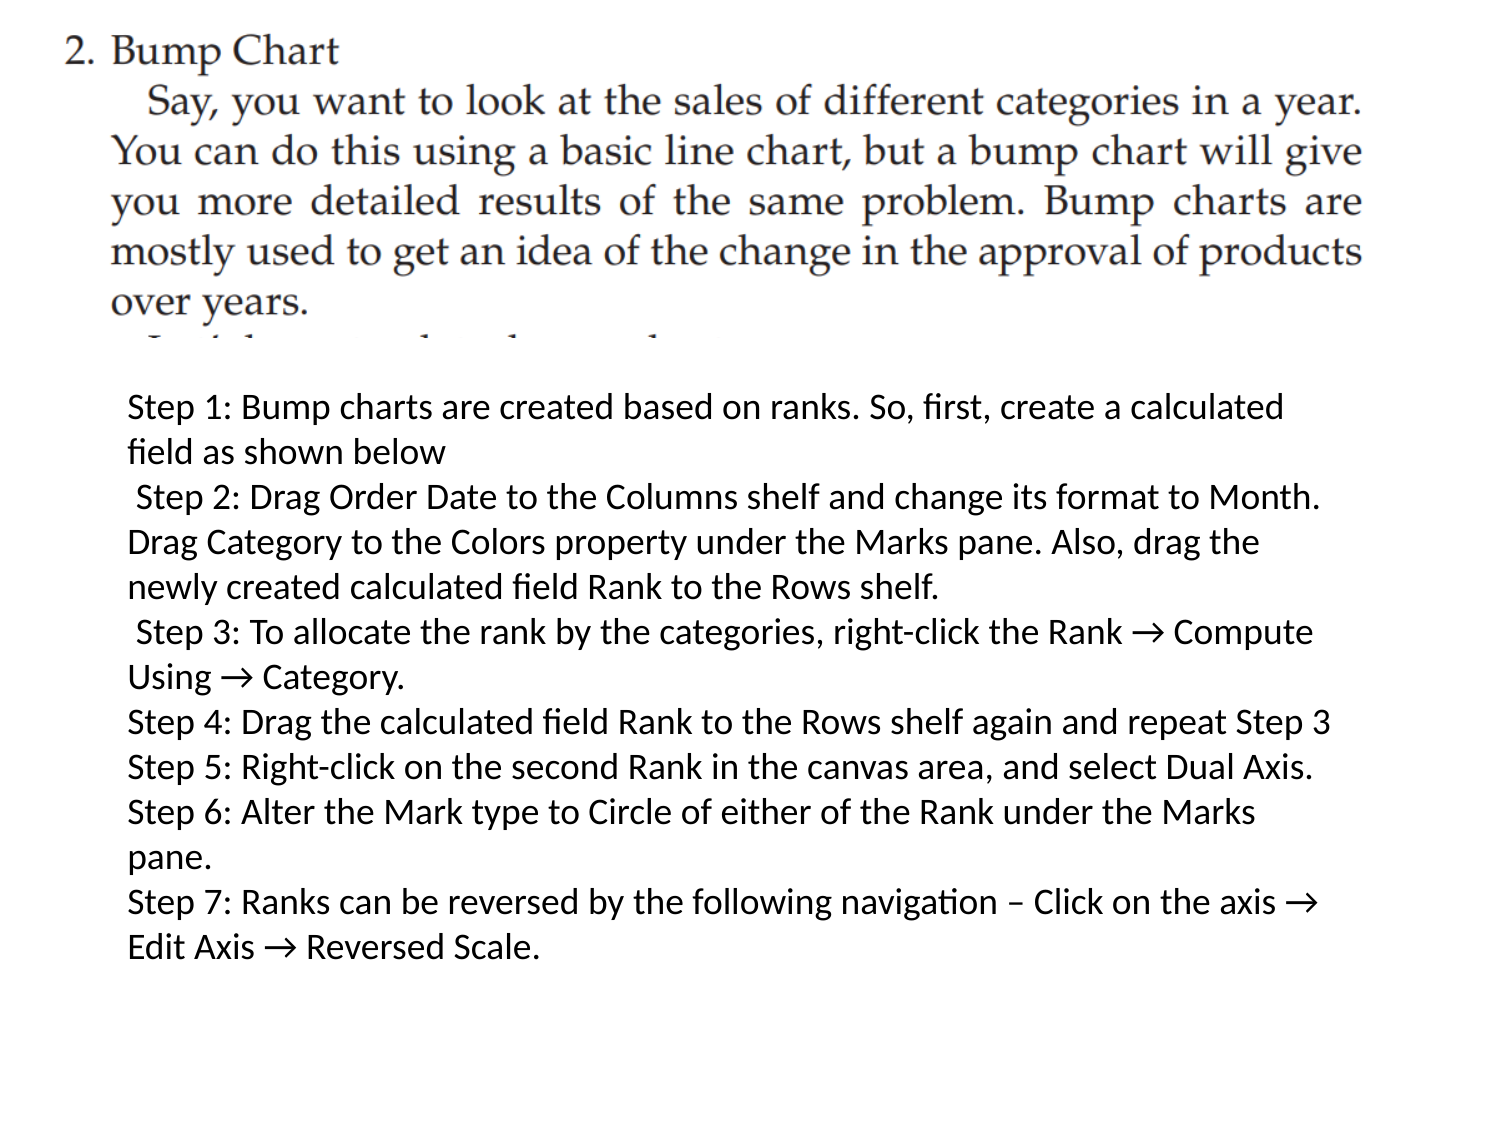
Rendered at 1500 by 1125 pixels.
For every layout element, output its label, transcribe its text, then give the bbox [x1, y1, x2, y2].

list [49, 24, 1401, 338]
text_box Step 1: Bump charts are created based on ranks. So, first, create a calculated field as shown below Step 2: Drag Order Date to the Columns shelf and change its format to Month. Drag Category to the Colors property under the Marks pane. Also, drag the newly created calculated field Rank to the Rows shelf. Step 3: To allocate the rank by the categories, right-click the Rank → Compute Using → Category. Step 4: Drag the calculated field Rank to the Rows shelf again and repeat Step 3 Step 5: Right-click on the second Rank in the canvas area, and select Dual Axis. Step 6: Alter the Mark type to Circle of either of the Rank under the Marks pane. Step 7: Ranks can be reversed by the following navigation – Click on the axis → Edit Axis → Reversed Scale. [112, 374, 1350, 975]
